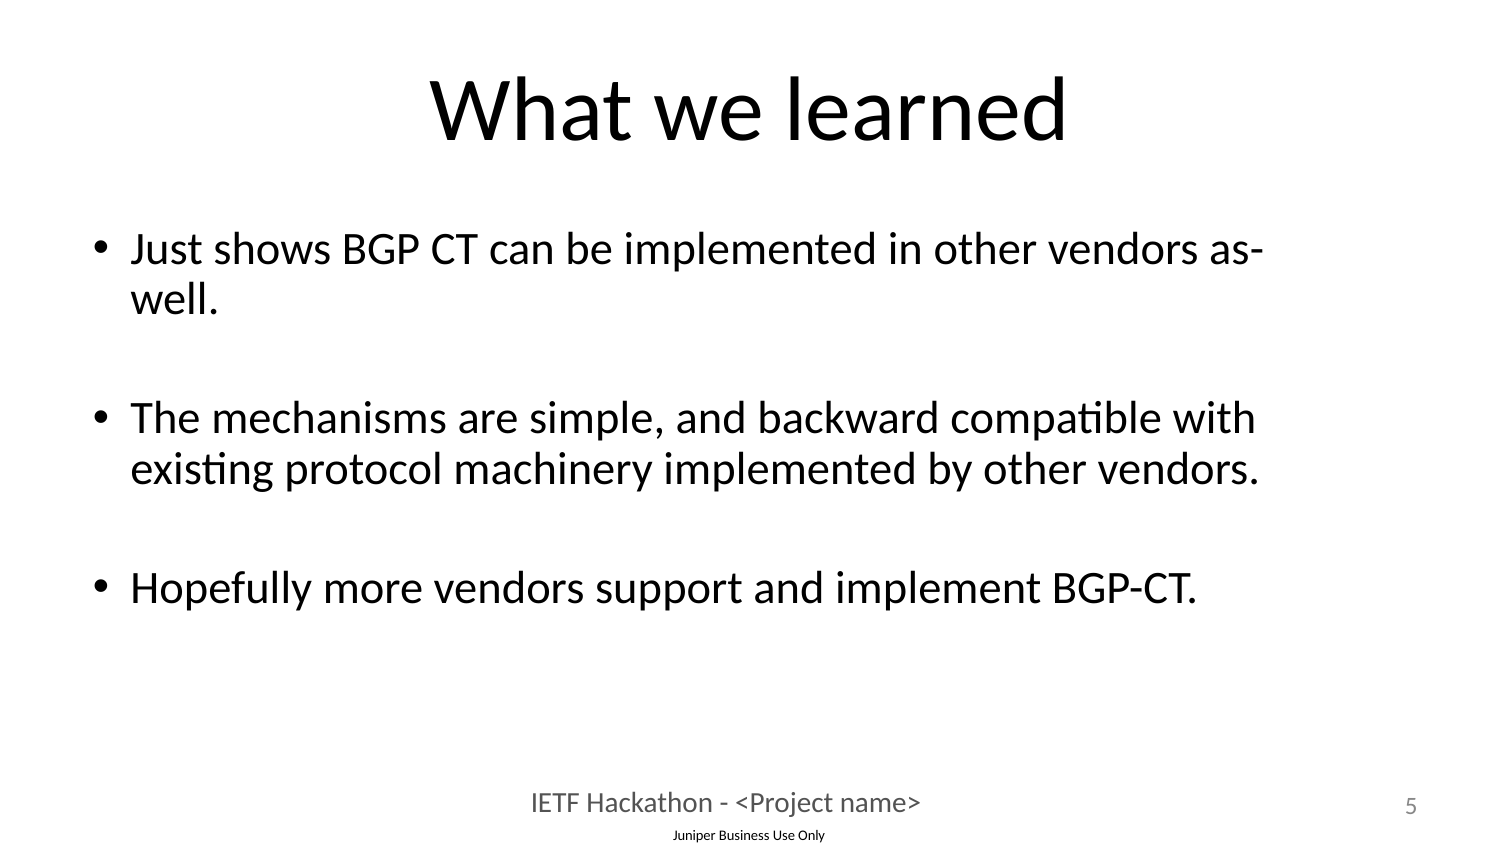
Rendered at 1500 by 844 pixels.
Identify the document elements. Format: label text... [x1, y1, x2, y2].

title What we learned [74, 33, 1426, 175]
slide_number 5 [1394, 781, 1426, 828]
list Just shows BGP CT can be implemented in other vendors as-well. The mechanisms are simple, and backward compatible with existing protocol machinery implemented by other vendors. Hopefully more vendors support and implement BGP-CT. [84, 156, 1274, 659]
